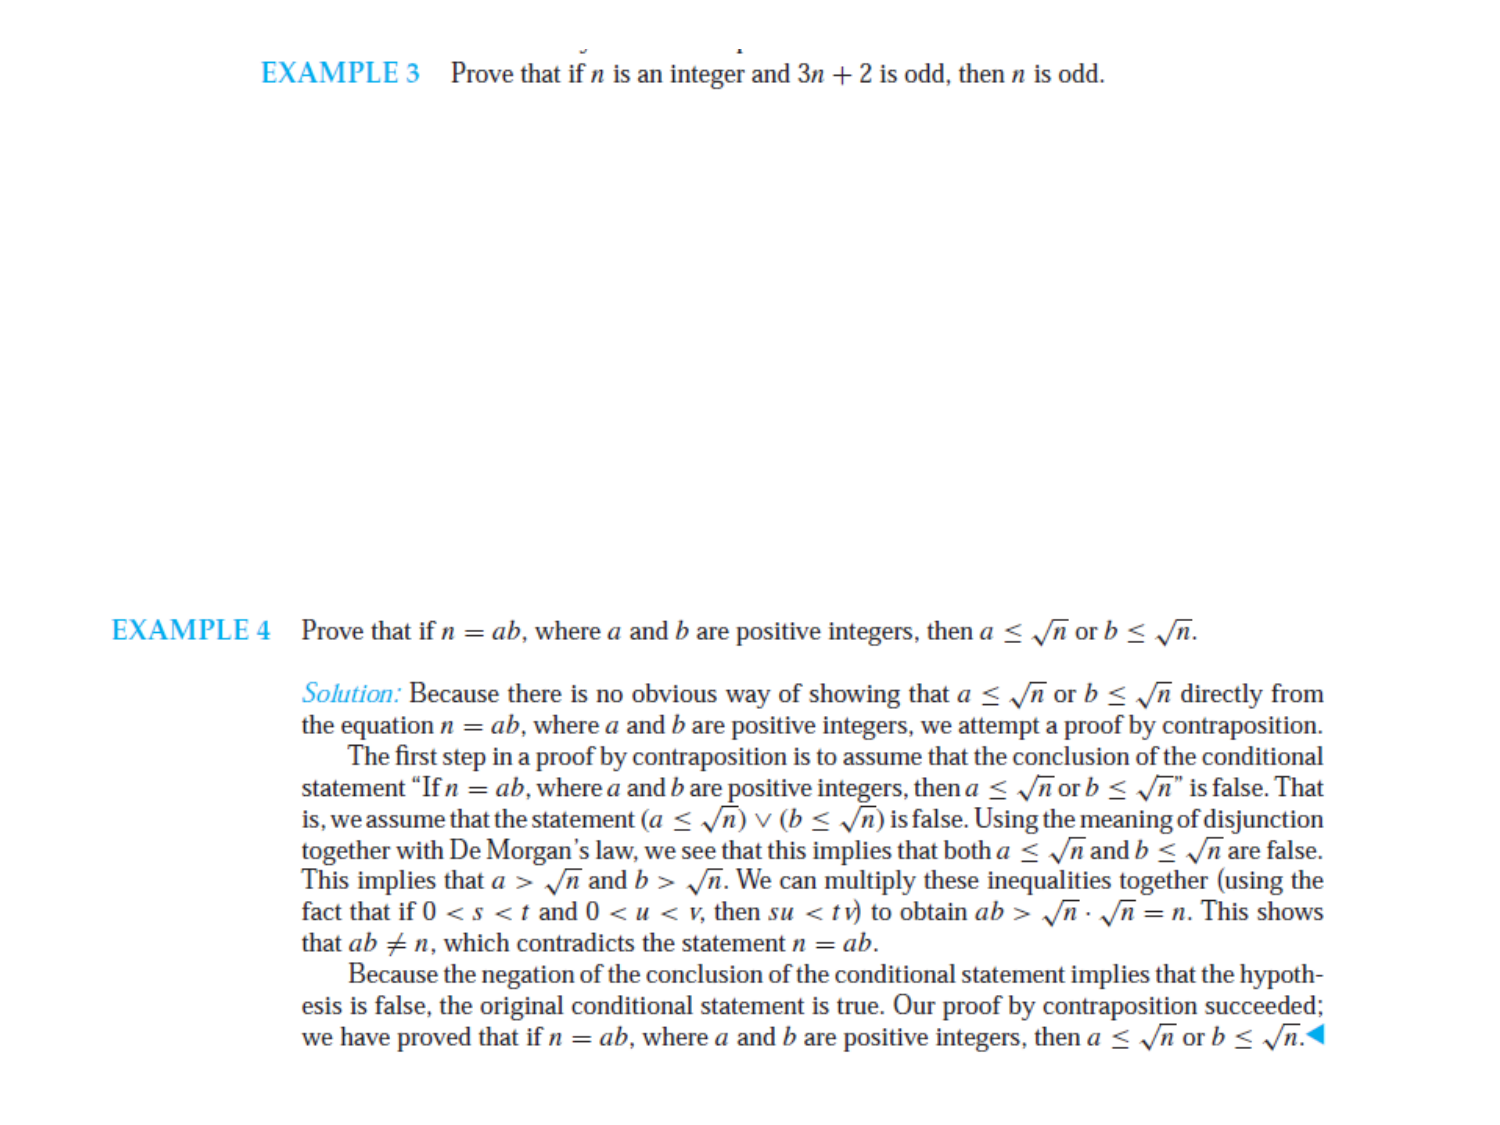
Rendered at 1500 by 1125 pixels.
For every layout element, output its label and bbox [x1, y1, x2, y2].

picture [249, 49, 1123, 99]
picture [99, 574, 1385, 1074]
